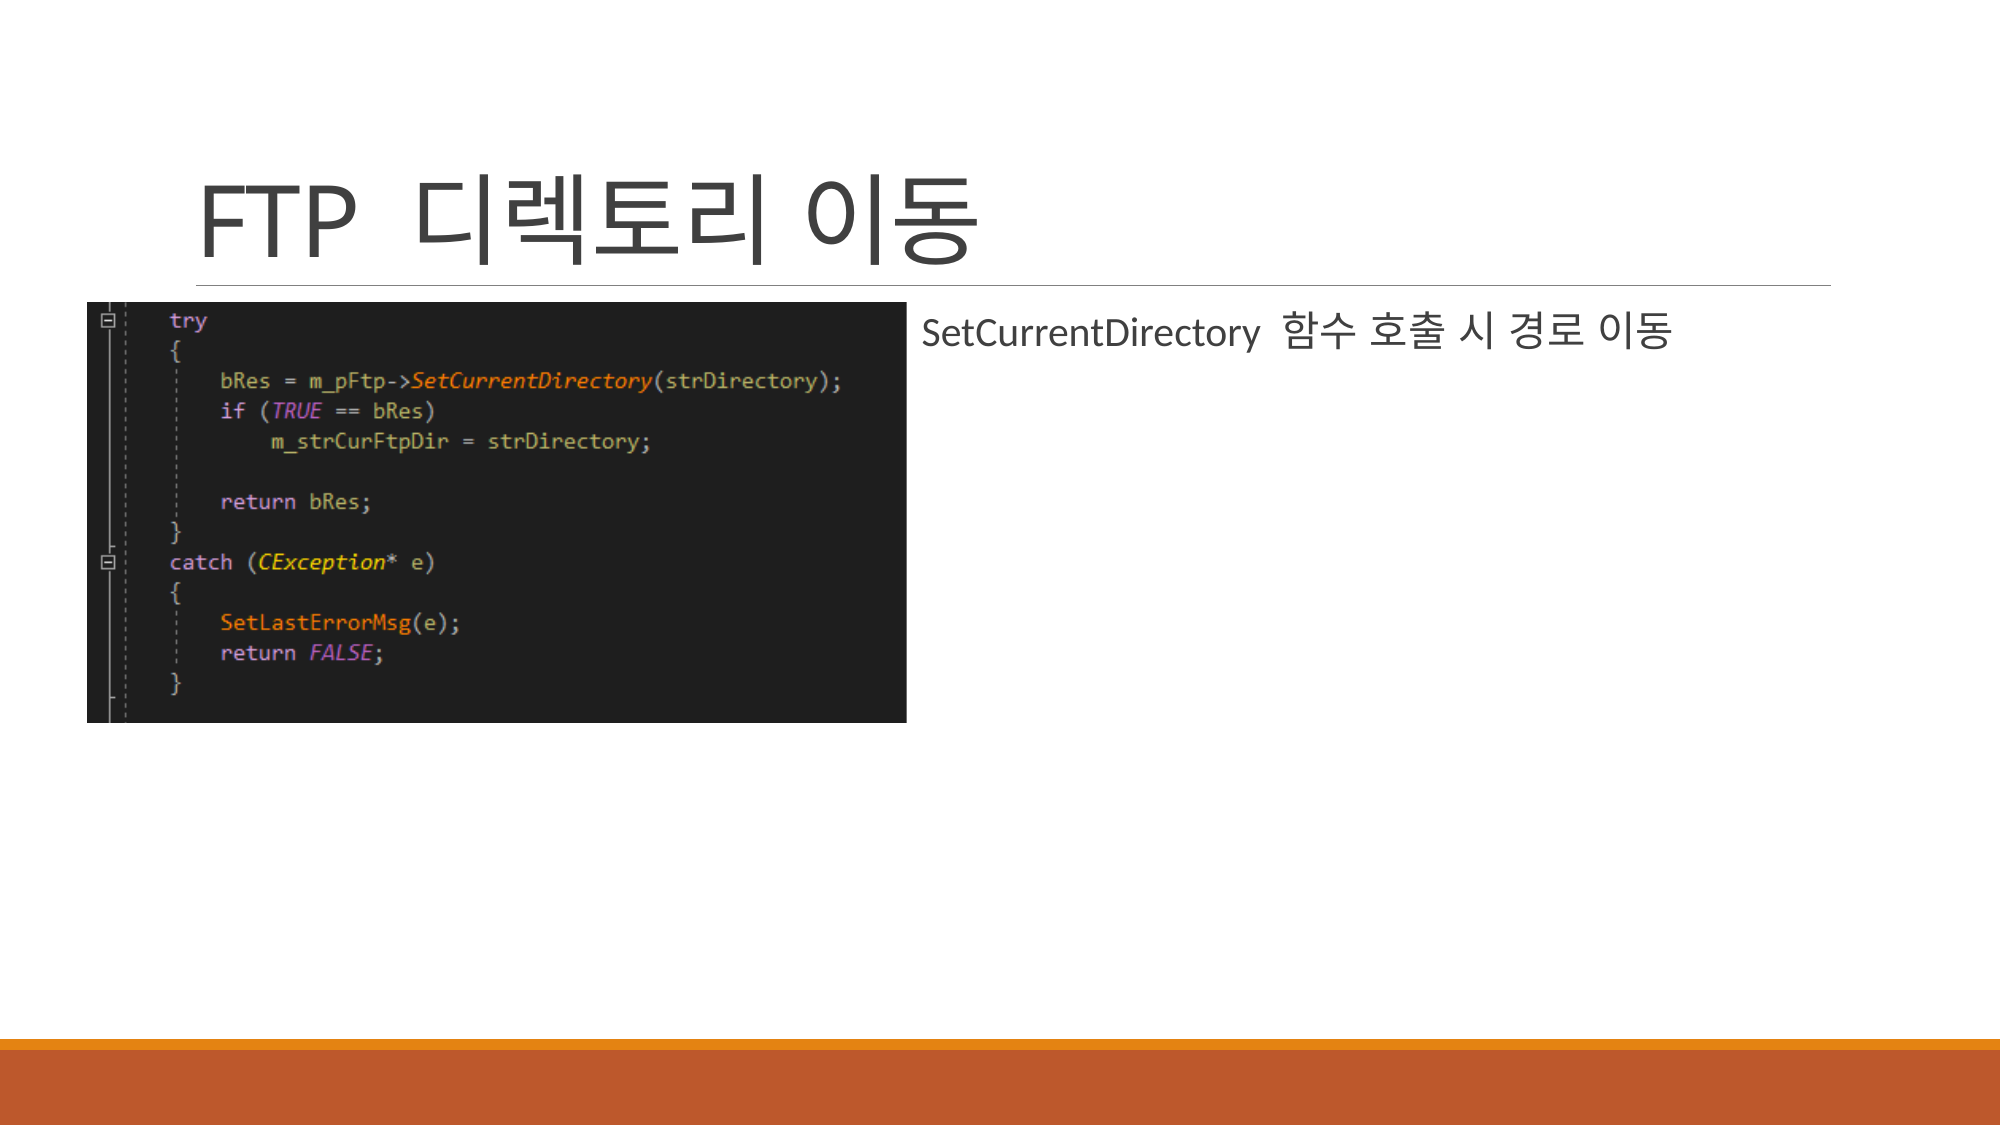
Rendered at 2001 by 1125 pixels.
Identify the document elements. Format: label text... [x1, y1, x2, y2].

list SetCurrentDirectory 함수 호출 시 경로 이동 [906, 302, 1947, 963]
title FTP 디렉토리 이동 [180, 47, 1830, 285]
picture [86, 302, 908, 724]
